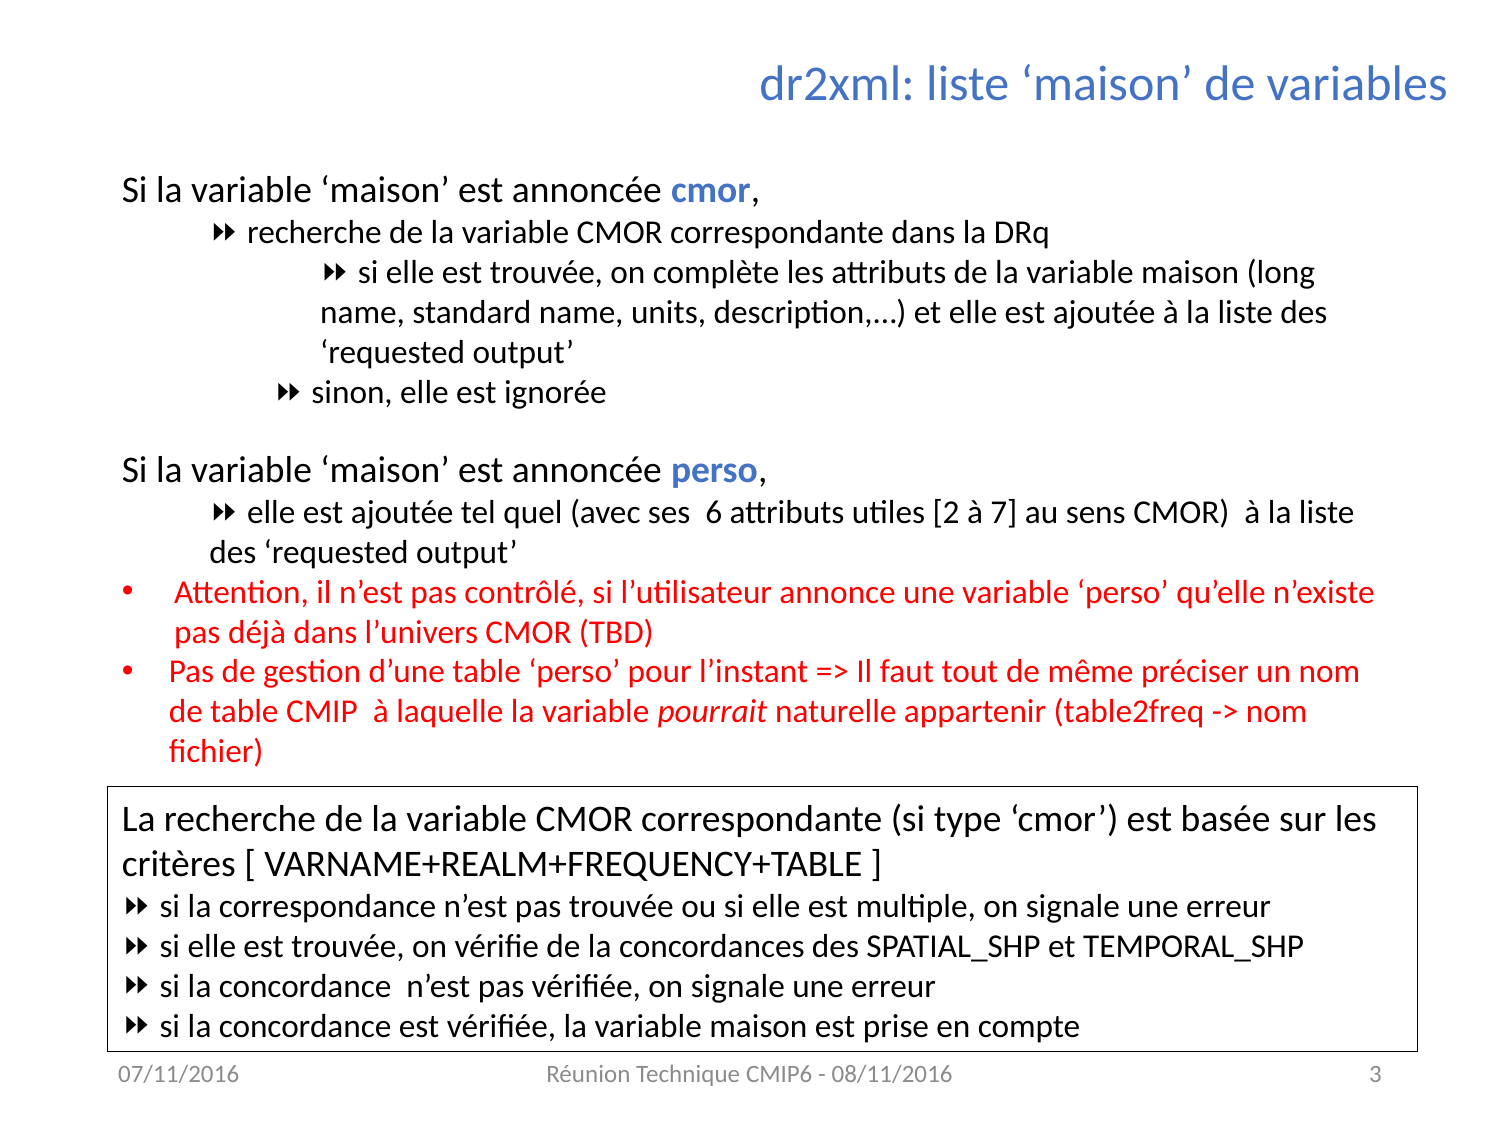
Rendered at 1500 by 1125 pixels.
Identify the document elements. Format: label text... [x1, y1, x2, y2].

footer Réunion Technique CMIP6 - 08/11/2016 [496, 1042, 1004, 1103]
text_box La recherche de la variable CMOR correspondante (si type ‘cmor’) est basée sur les critères [ VARNAME+REALM+FREQUENCY+TABLE ] ⏩ si la correspondance n’est pas trouvée ou si elle est multiple, on signale une erreur ⏩ si elle est trouvée, on vérifie de la concordances des SPATIAL_SHP et TEMPORAL_SHP si la concordance n’est pas vérifiée, on signale une erreur si la concordance est vérifiée, la variable maison est prise en compte [107, 786, 1418, 1052]
text_box dr2xml: liste ‘maison’ de variables [186, 42, 1463, 118]
text_box Si la variable ‘maison’ est annoncée cmor, ⏩ recherche de la variable CMOR correspondante dans la DRq ⏩ si elle est trouvée, on complète les attributs de la variable maison (long name, standard name, units, description,…) et elle est ajoutée à la liste des ‘requested output’ ⏩ sinon, elle est ignorée [107, 158, 1418, 418]
slide_number 3 [1059, 1042, 1397, 1103]
text_box Si la variable ‘maison’ est annoncée perso, ⏩ elle est ajoutée tel quel (avec ses 6 attributs utiles [2 à 7] au sens CMOR) à la liste des ‘requested output’ Attention, il n’est pas contrôlé, si l’utilisateur annonce une variable ‘perso’ qu’elle n’existe pas déjà dans l’univers CMOR (TBD) Pas de gestion d’une table ‘perso’ pour l’instant => Il faut tout de même préciser un nom de table CMIP à laquelle la variable pourrait naturelle appartenir (table2freq -> nom fichier) [107, 437, 1418, 777]
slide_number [103, 1042, 441, 1103]
